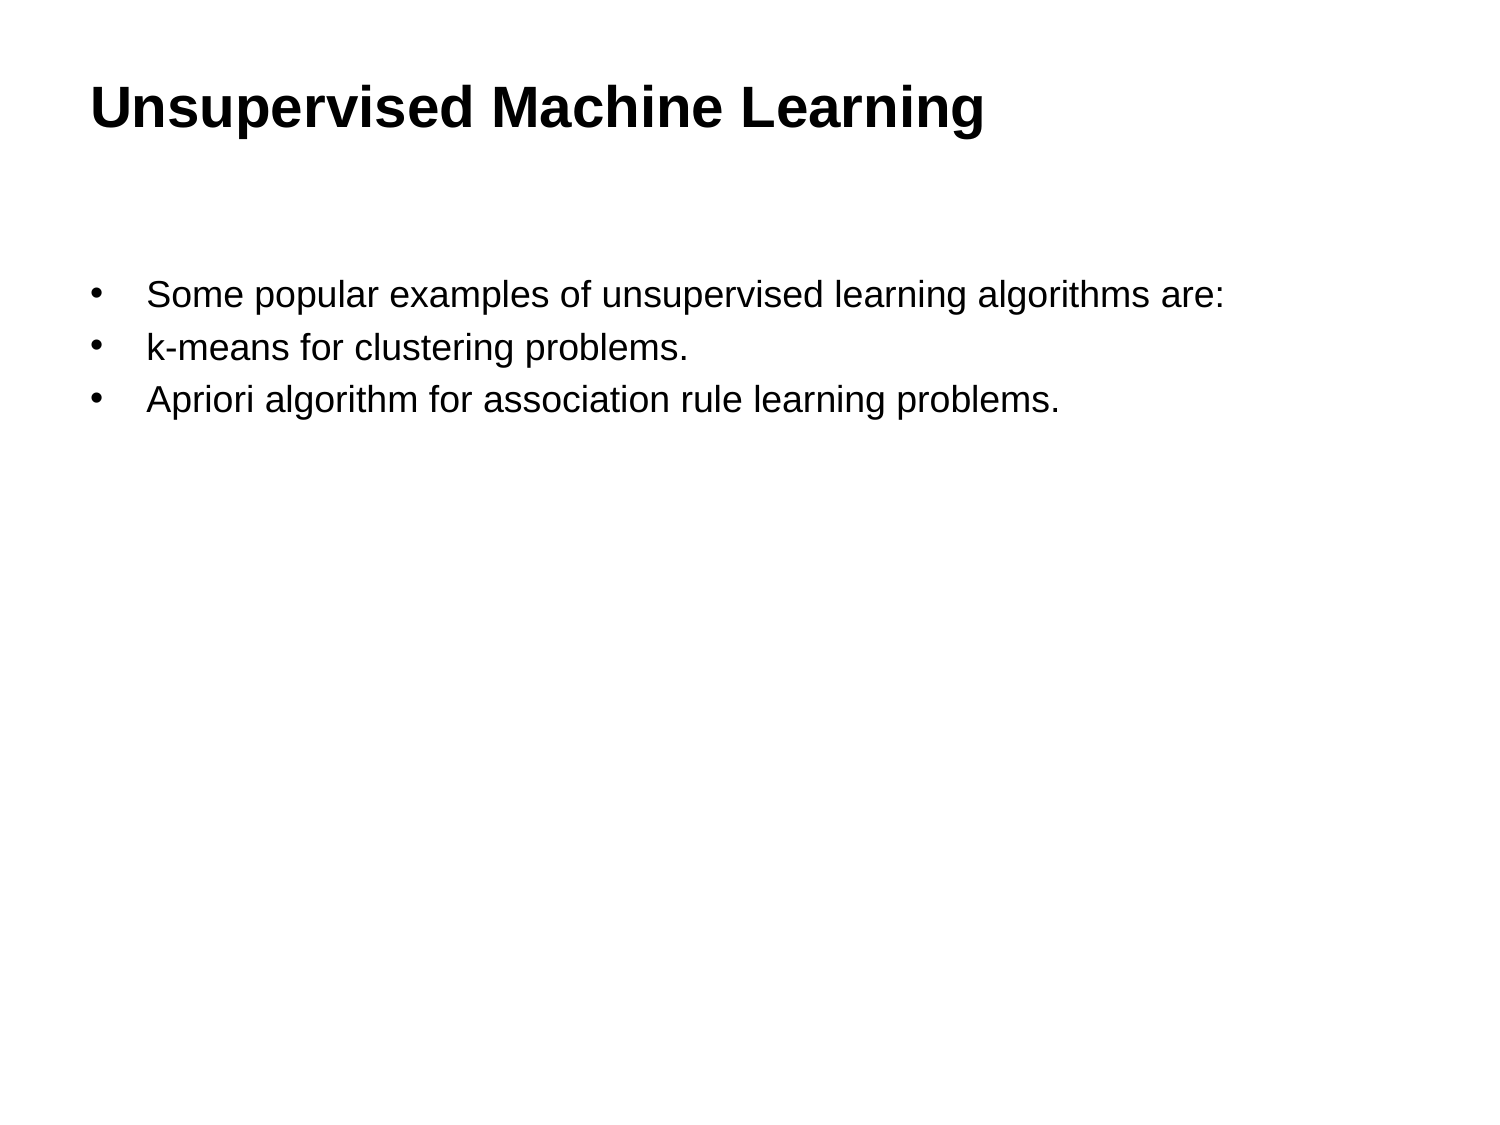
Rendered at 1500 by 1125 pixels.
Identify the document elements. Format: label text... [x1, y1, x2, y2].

title Unsupervised Machine Learning [75, 45, 1425, 233]
list Some popular examples of unsupervised learning algorithms are: k-means for clustering problems. Apriori algorithm for association rule learning problems. [75, 262, 1425, 1005]
